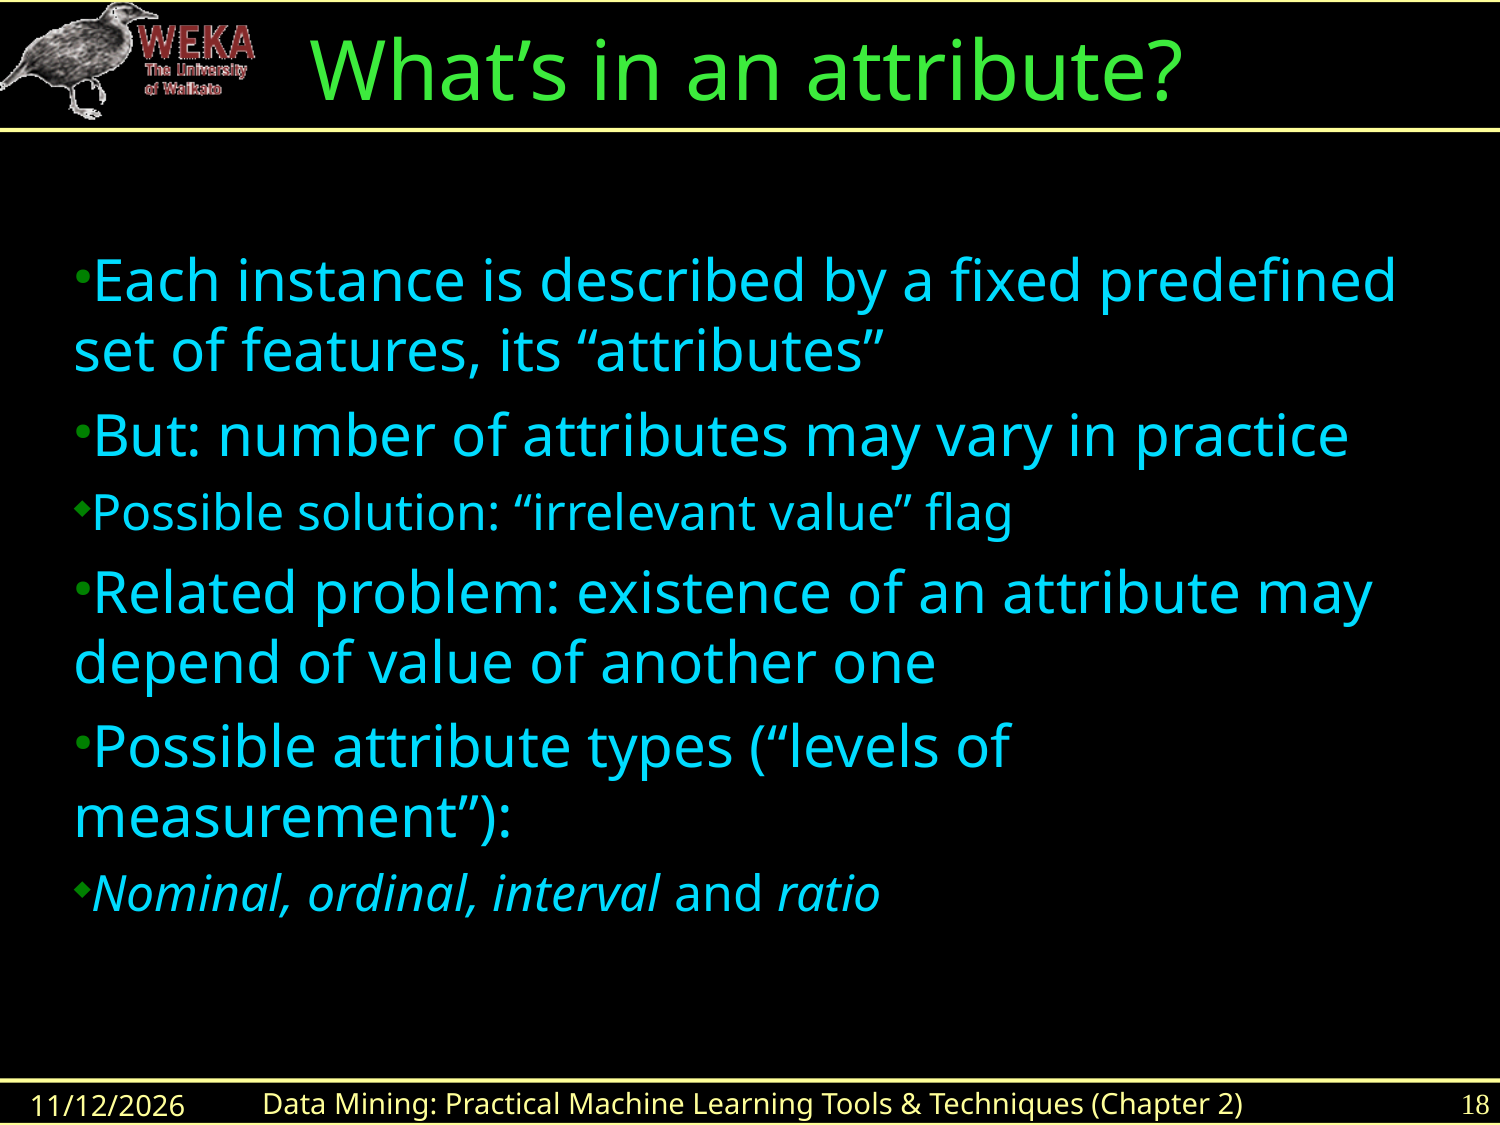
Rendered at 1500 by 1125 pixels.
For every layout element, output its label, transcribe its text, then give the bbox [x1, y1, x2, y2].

slide_number 18 [1305, 1085, 1491, 1125]
picture [0, 3, 266, 127]
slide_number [29, 1087, 207, 1125]
text_box Each instance is described by a fixed predefined set of features, its “attributes” But: number of attributes may vary in practice Possible solution: “irrelevant value” flag Related problem: existence of an attribute may depend of value of another one Possible attribute types (“levels of measurement”): Nominal, ordinal, interval and ratio [58, 236, 1447, 930]
title What’s in an attribute? [295, 0, 1500, 148]
footer Data Mining: Practical Machine Learning Tools & Techniques (Chapter 2) [236, 1085, 1270, 1125]
